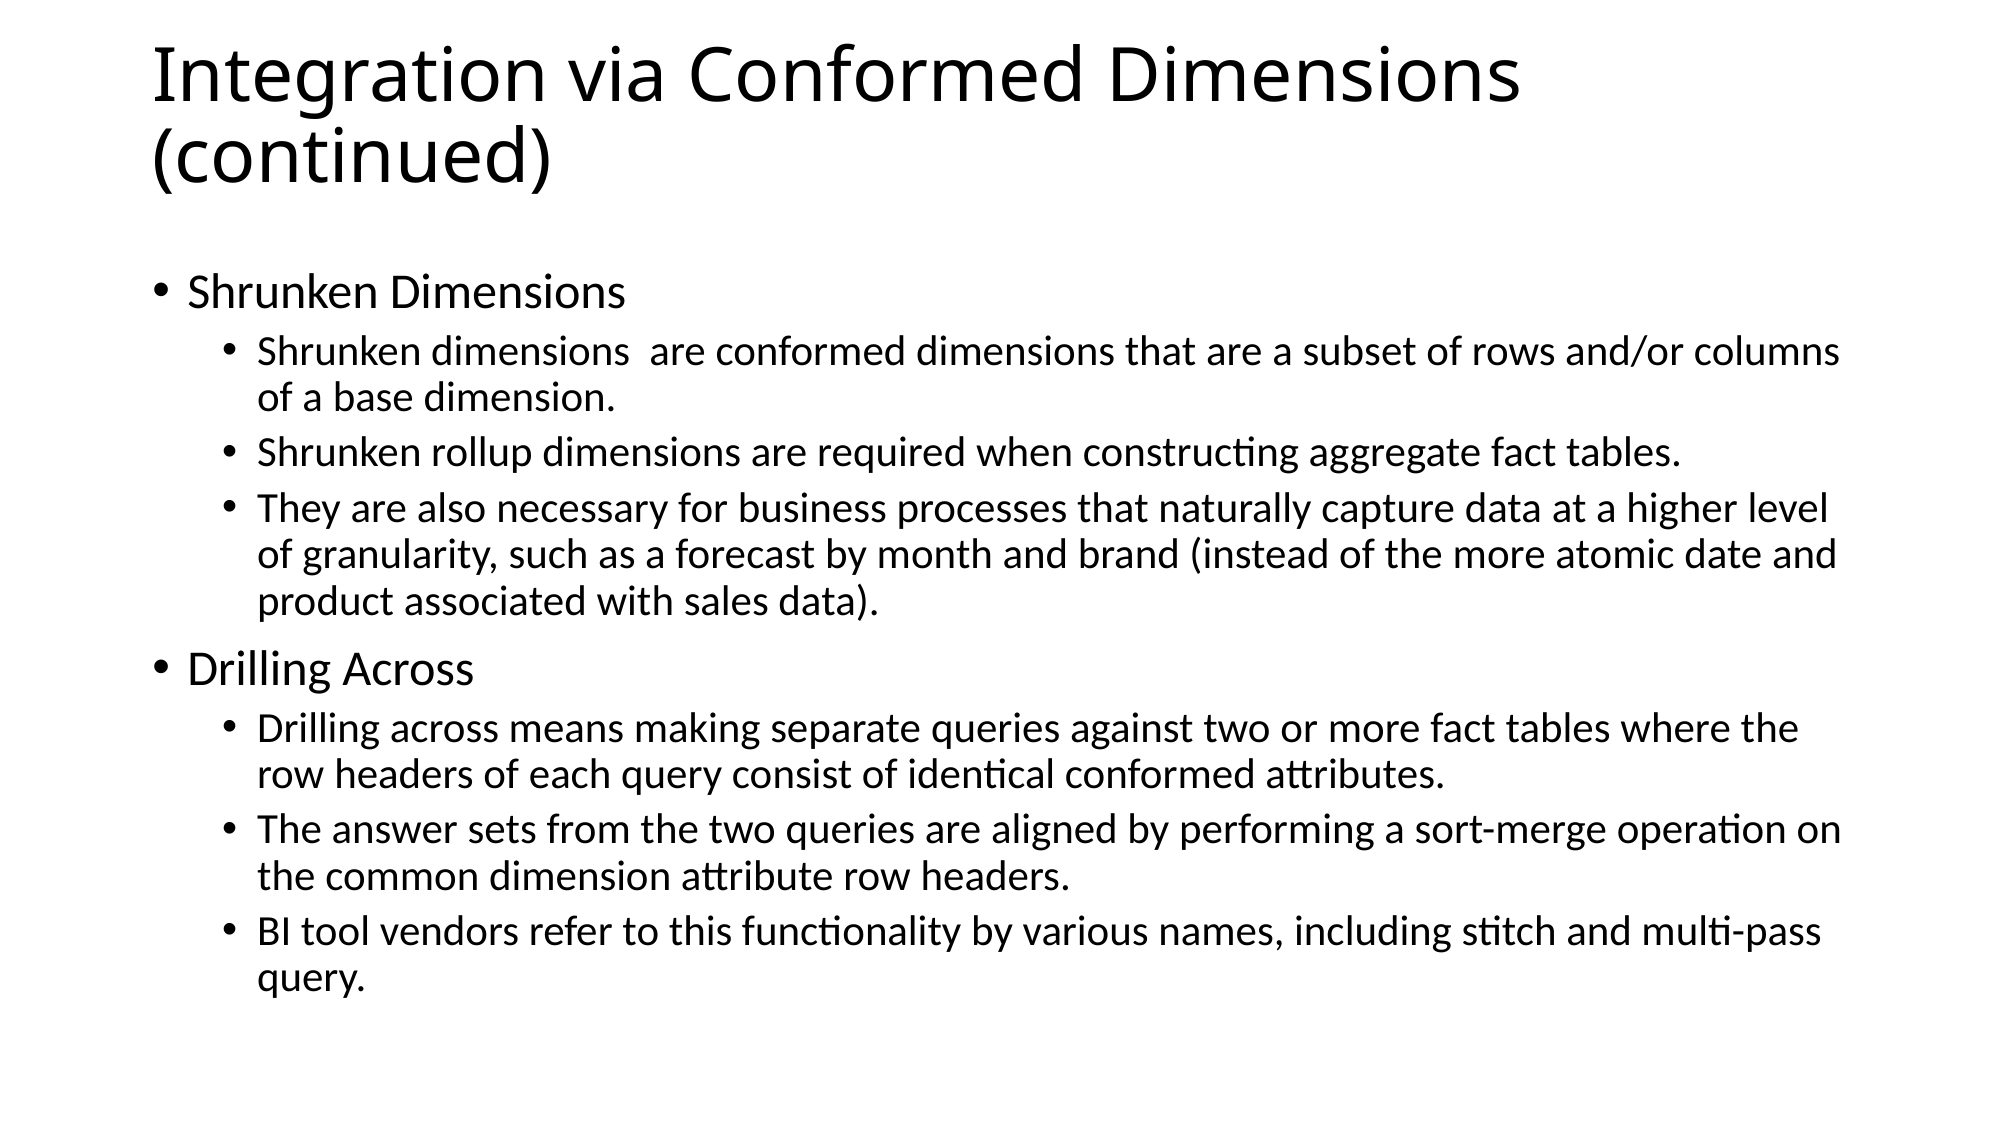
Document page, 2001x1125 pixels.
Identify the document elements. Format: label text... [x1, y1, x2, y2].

list Shrunken Dimensions Shrunken dimensions are conformed dimensions that are a subset of rows and/or columns of a base dimension. Shrunken rollup dimensions are required when constructing aggregate fact tables. They are also necessary for business processes that naturally capture data at a higher level of granularity, such as a forecast by month and brand (instead of the more atomic date and product associated with sales data). Drilling Across Drilling across means making separate queries against two or more fact tables where the row headers of each query consist of identical conformed attributes. The answer sets from the two queries are aligned by performing a sort-merge operation on the common dimension attribute row headers. BI tool vendors refer to this functionality by various names, including stitch and multi-pass query. [137, 257, 1863, 1014]
title Integration via Conformed Dimensions (continued) [137, 48, 1863, 186]
